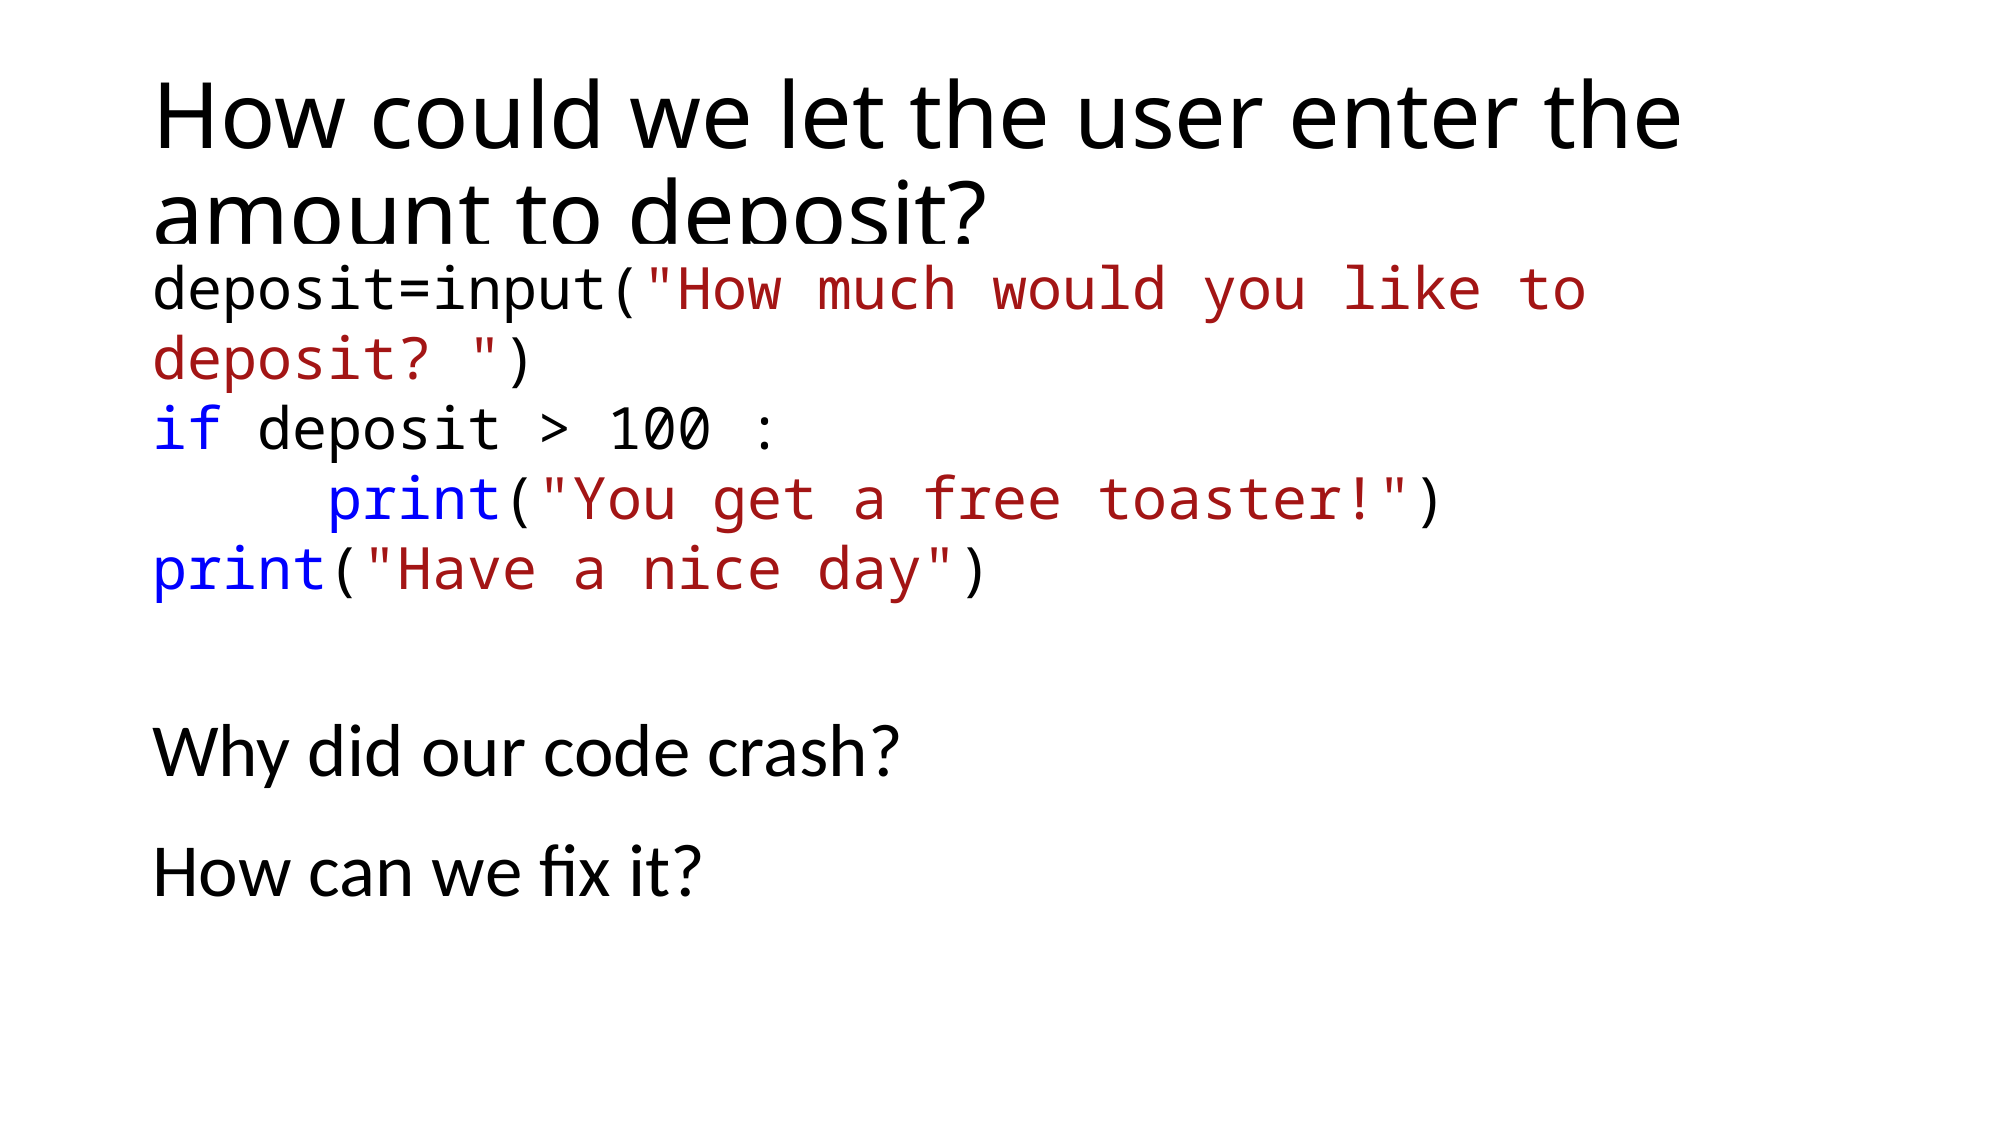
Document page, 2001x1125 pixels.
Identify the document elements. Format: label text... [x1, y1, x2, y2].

text_box deposit=input("How much would you like to deposit? ") if deposit > 100 : print("You get a free toaster!") print("Have a nice day") [137, 243, 1895, 609]
title How could we let the user enter the amount to deposit? [137, 59, 1863, 243]
text_box Why did our code crash? [137, 694, 1778, 813]
text_box How can we fix it? [137, 813, 1778, 1009]
